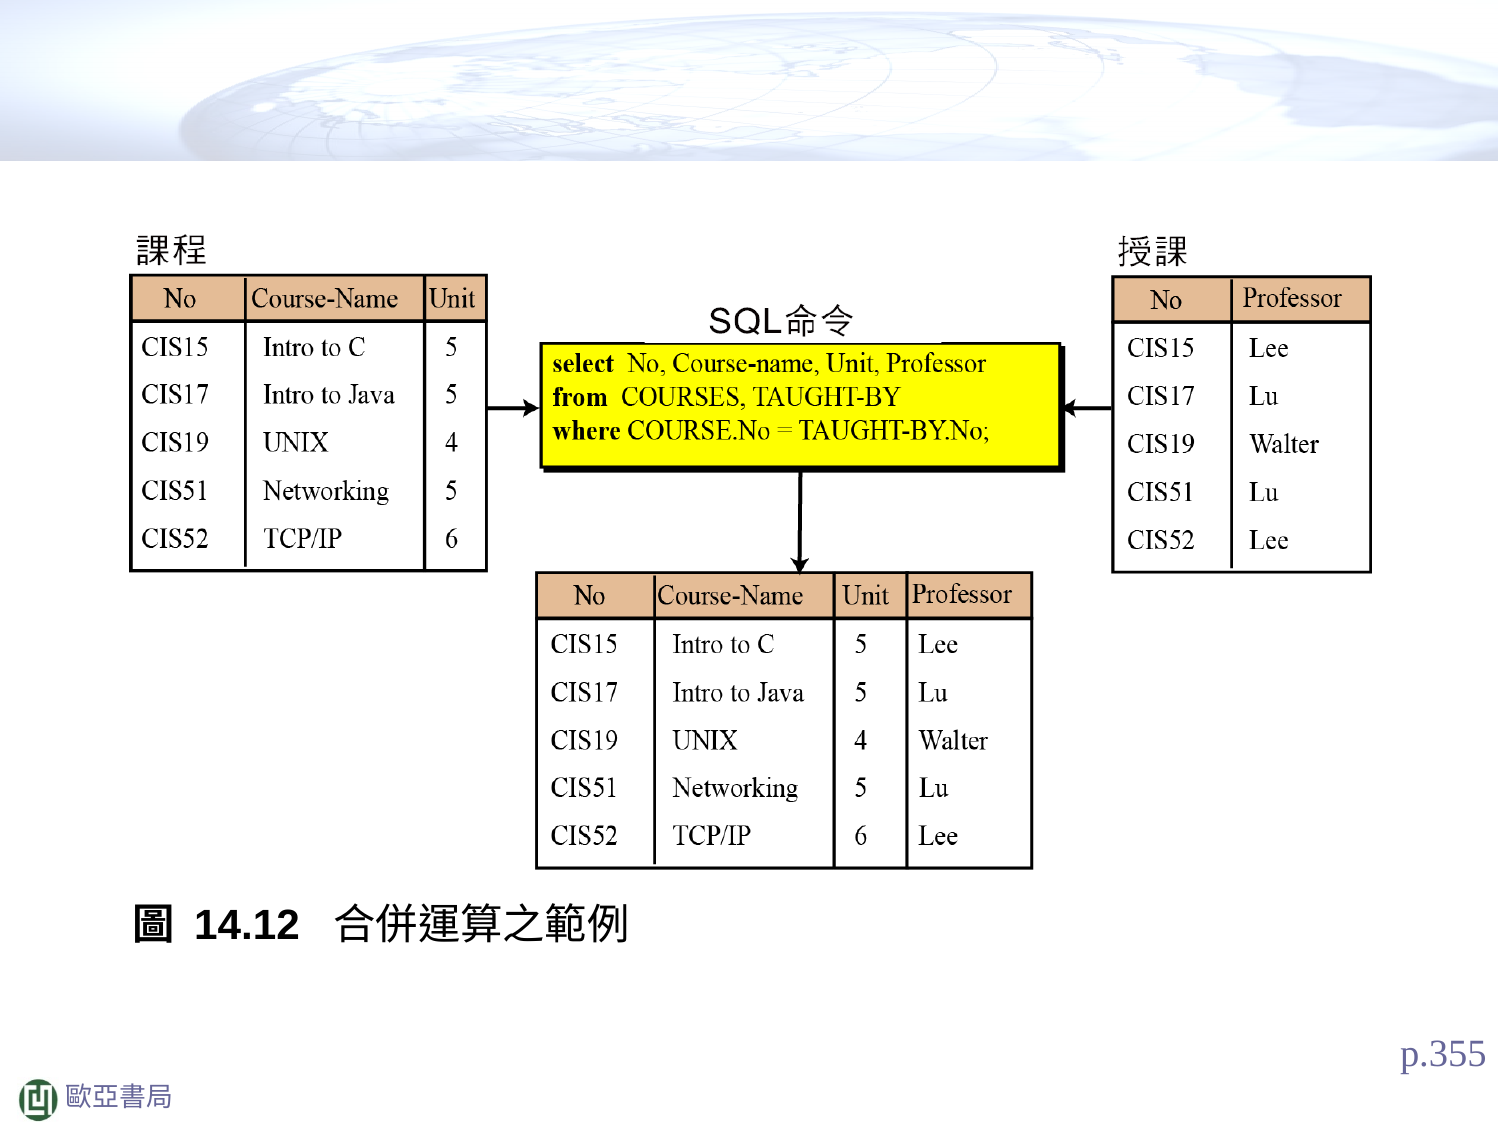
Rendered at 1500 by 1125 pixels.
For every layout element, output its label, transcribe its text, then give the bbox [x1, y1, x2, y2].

text_box p.355 [1375, 1020, 1500, 1082]
picture [17, 1077, 59, 1122]
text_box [121, 223, 1376, 870]
text_box 圖 14.12 合併運算之範例 [117, 889, 1132, 956]
